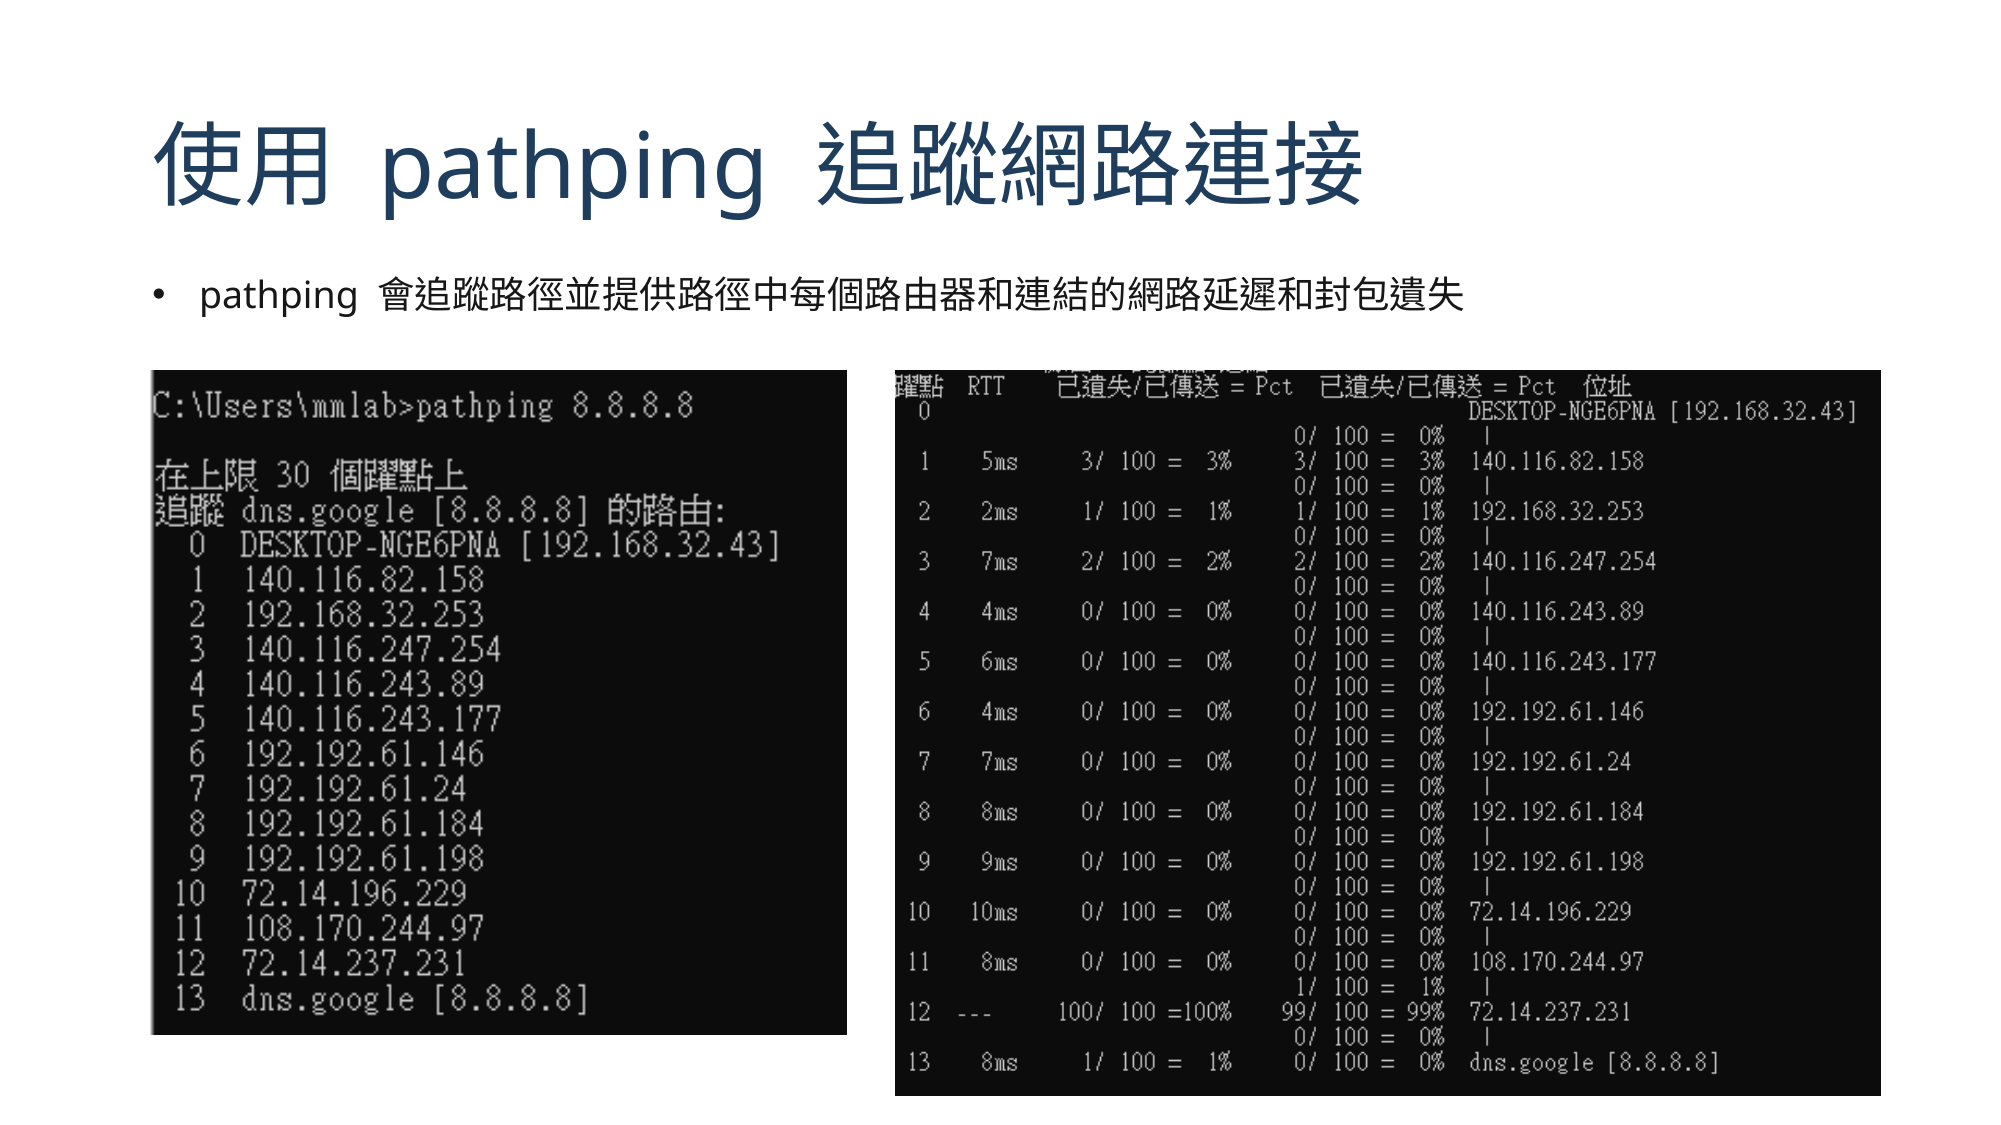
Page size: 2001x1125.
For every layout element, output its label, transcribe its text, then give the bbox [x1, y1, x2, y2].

text_box pathping 會追蹤路徑並提供路徑中每個路由器和連結的網路延遲和封包遺失 [137, 263, 1759, 324]
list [149, 370, 847, 1035]
title 使用 pathping 追蹤網路連接 [137, 59, 1863, 278]
picture [895, 370, 1881, 1096]
